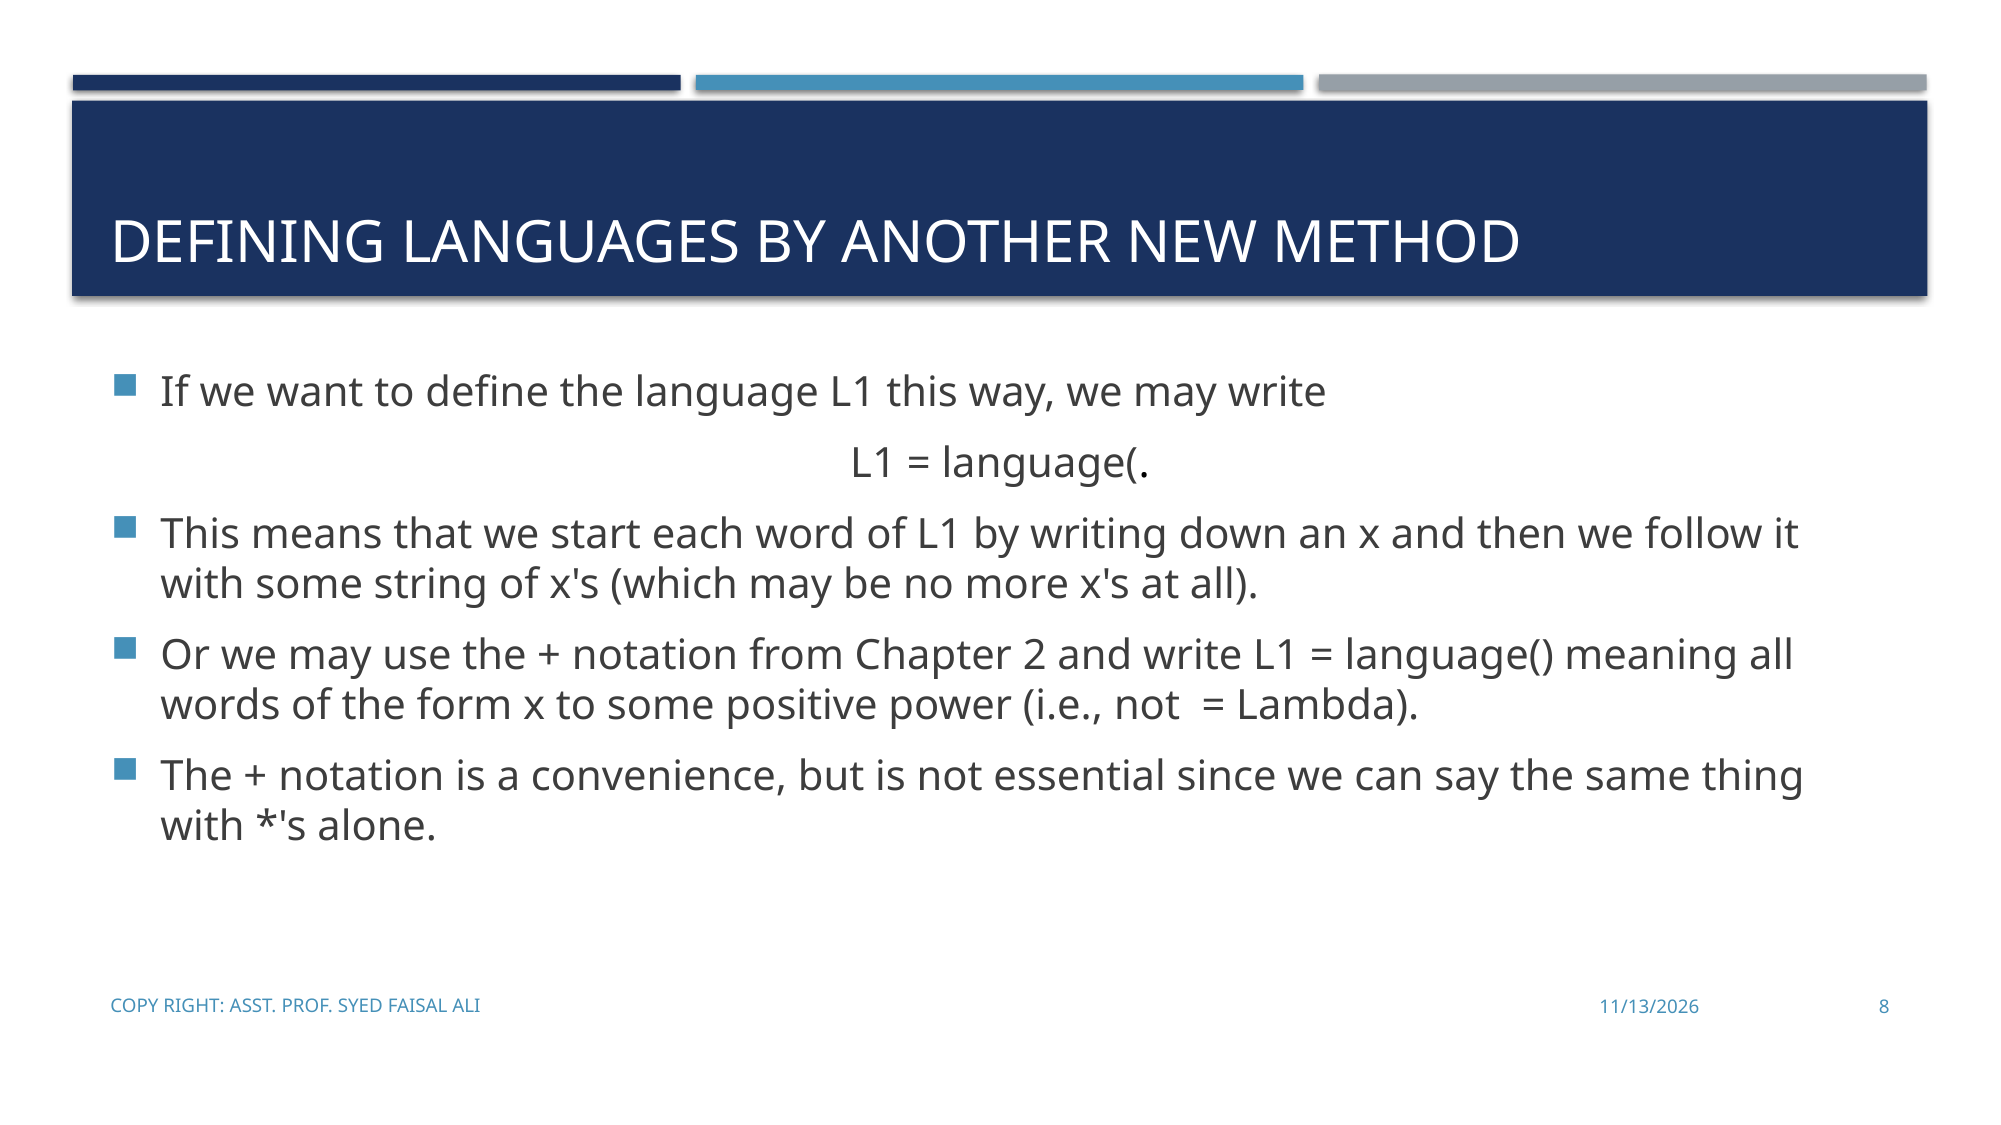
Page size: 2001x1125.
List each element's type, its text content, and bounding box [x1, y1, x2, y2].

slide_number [1247, 977, 1715, 1037]
slide_number 8 [1732, 977, 1905, 1037]
footer Copy Right: Asst. Prof. Syed Faisal Ali [95, 976, 1230, 1037]
title Defining languages by another new method [95, 115, 1905, 282]
